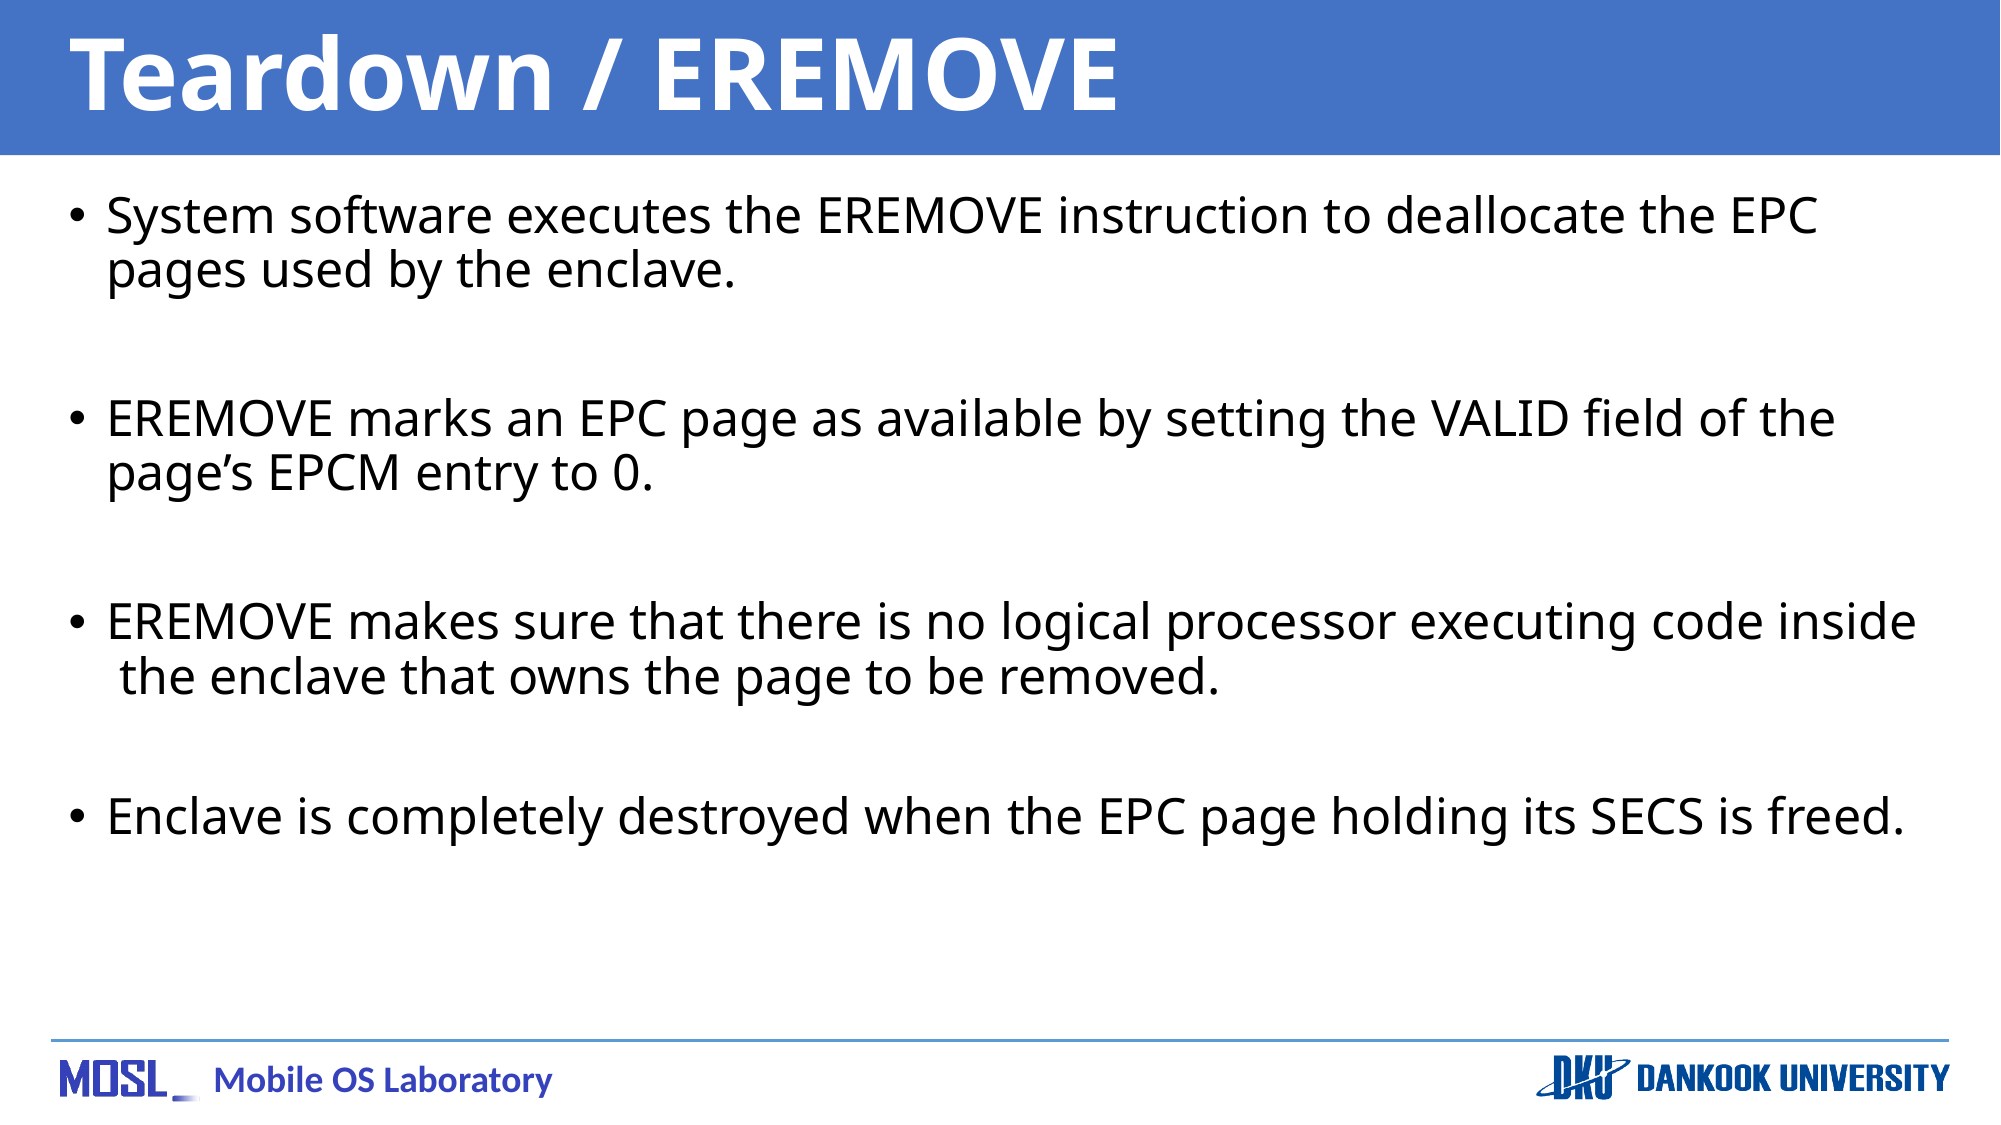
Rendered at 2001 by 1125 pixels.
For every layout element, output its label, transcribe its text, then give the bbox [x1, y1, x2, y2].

list System software executes the EREMOVE instruction to deallocate the EPC pages used by the enclave. EREMOVE marks an EPC page as available by setting the VALID field of the page’s EPCM entry to 0. EREMOVE makes sure that there is no logical processor executing code inside the enclave that owns the page to be removed. Enclave is completely destroyed when the EPC page holding its SECS is freed. [53, 182, 1937, 1014]
title Teardown / EREMOVE [53, 2, 1937, 153]
picture [1536, 1055, 1950, 1100]
picture [39, 1037, 216, 1119]
